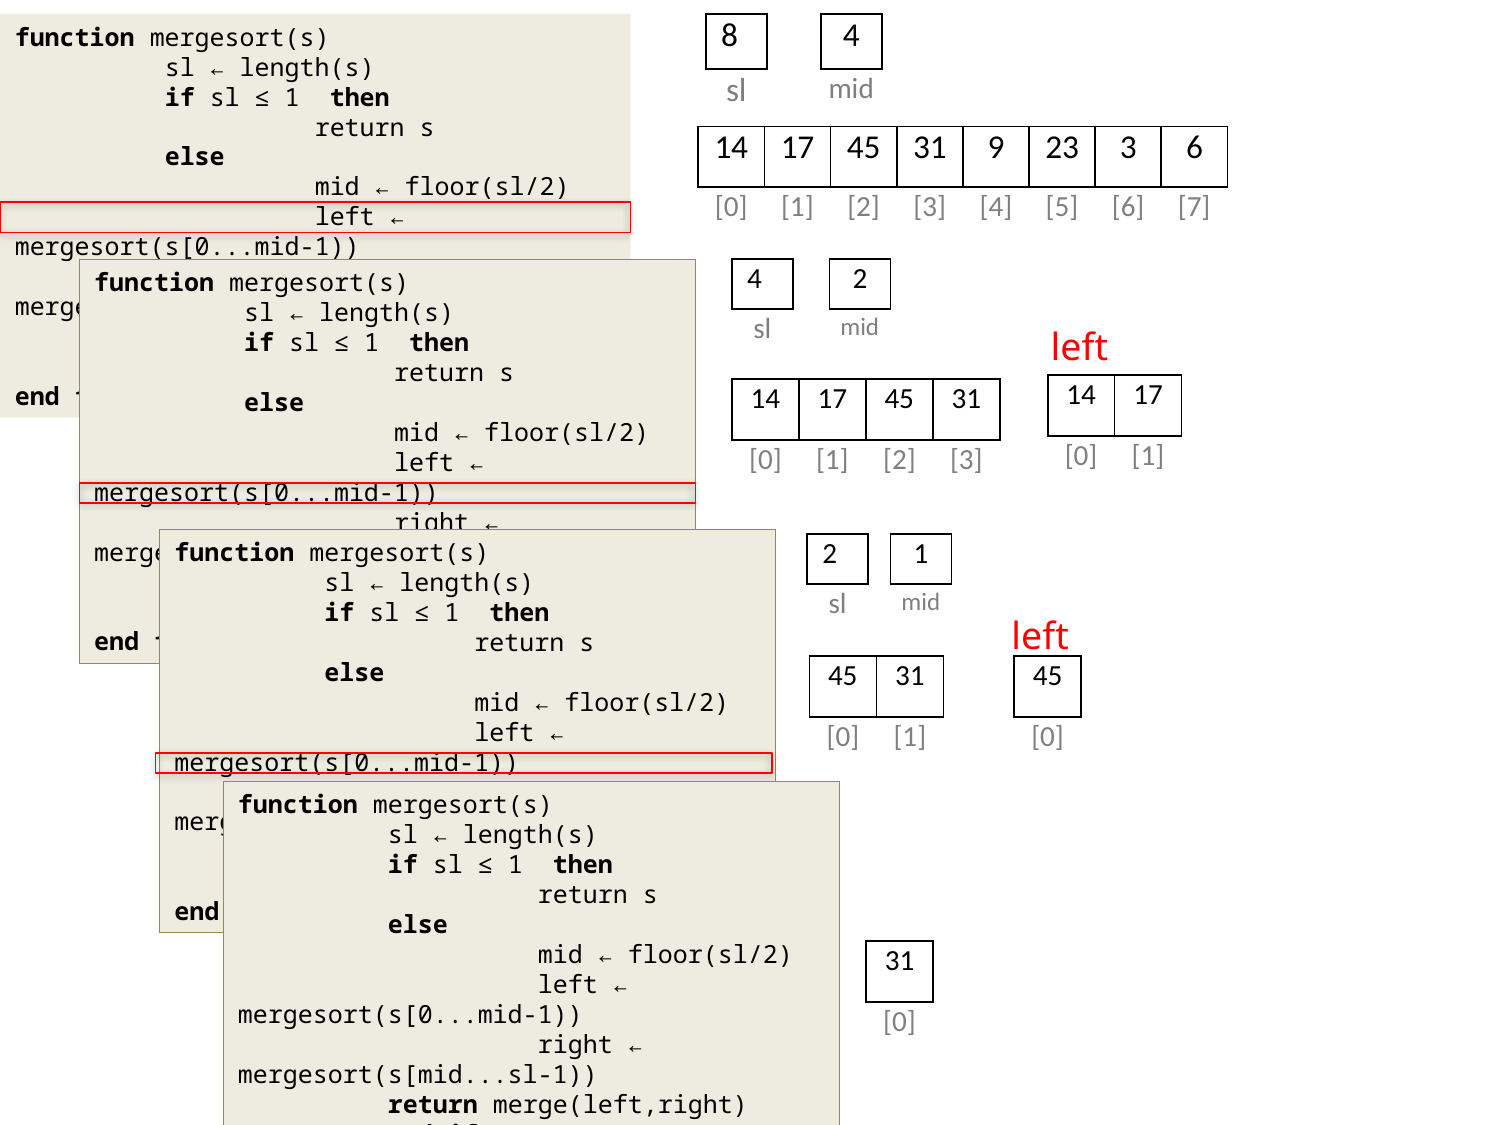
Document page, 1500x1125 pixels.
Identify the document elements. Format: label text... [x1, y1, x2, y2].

table_header 1 [891, 535, 951, 583]
table_header 9 [964, 127, 1028, 186]
table_cell [7] [1161, 188, 1227, 248]
text_box function mergesort(s) sl ← length(s) if sl ≤ 1 then return s else mid ← floor(sl/2) left ← mergesort(s[0...mid-1)) right ← mergesort(s[mid...sl-1)) return merge(left,right) end if end function [223, 781, 840, 1125]
table_cell [0] [1048, 437, 1115, 497]
table_cell [0] [698, 188, 764, 248]
table_header 2 [808, 535, 867, 583]
table_header 45 [831, 127, 896, 186]
table_cell [0] [732, 441, 799, 500]
table_cell [6] [1095, 188, 1161, 248]
table_header 4 [733, 260, 792, 308]
table_cell [0] [809, 718, 876, 778]
table_header 14 [733, 380, 798, 439]
table_cell [4] [963, 188, 1029, 248]
table_cell [1] [1115, 437, 1182, 497]
text_box function mergesort(s) sl ← length(s) if sl ≤ 1 then return s else mid ← floor(sl/2) left ← mergesort(s[0...mid-1)) right ← mergesort(s[mid...sl-1)) return merge(left,right) end if end function [0, 241, 631, 418]
table_cell [0] [1014, 718, 1081, 778]
table_header 8 [707, 15, 766, 68]
table_cell sl [706, 70, 767, 124]
table_cell [0] [866, 1003, 933, 1063]
table_header 17 [1115, 376, 1181, 435]
text_box function mergesort(s) sl ← length(s) if sl ≤ 1 then return s else mid ← floor(sl/2) left ← mergesort(s[0...mid-1)) right ← mergesort(s[mid...sl-1)) return merge(left,right) end if end function [159, 782, 223, 933]
table_header 14 [1049, 376, 1114, 435]
text_box [77, 481, 698, 505]
table_cell [3] [897, 188, 963, 248]
table_cell sl [732, 310, 793, 359]
table_cell mid [821, 70, 882, 119]
text_box function mergesort(s) sl ← length(s) if sl ≤ 1 then return s else mid ← floor(sl/2) left ← mergesort(s[0...mid-1)) right ← mergesort(s[mid...sl-1)) return merge(left,right) end if end function [0, 13, 631, 199]
table_cell [1] [764, 188, 831, 248]
table_header 17 [800, 380, 865, 439]
table_header 31 [898, 127, 962, 186]
table_header 6 [1162, 127, 1227, 186]
table_header 31 [867, 942, 932, 1001]
table_header 4 [822, 15, 881, 68]
text_box function mergesort(s) sl ← length(s) if sl ≤ 1 then return s else mid ← floor(sl/2) left ← mergesort(s[0...mid-1)) right ← mergesort(s[mid...sl-1)) return merge(left,right) end if end function [79, 259, 696, 481]
table_header 3 [1096, 127, 1160, 186]
table_cell mid [890, 585, 951, 632]
table_cell [5] [1029, 188, 1095, 248]
table_cell [2] [831, 188, 897, 248]
table_cell [2] [866, 441, 933, 500]
table_header 17 [765, 127, 830, 186]
table_cell [1] [799, 441, 866, 500]
table_header 45 [1015, 665, 1080, 716]
text_box left [1035, 315, 1123, 376]
text_box [0, 200, 633, 235]
table_cell mid [829, 310, 890, 357]
table_header 45 [810, 657, 876, 716]
table_header 23 [1030, 127, 1094, 186]
table_header 2 [830, 260, 890, 308]
text_box left [996, 604, 1084, 665]
table_header 14 [699, 127, 764, 186]
table_header 31 [877, 657, 943, 716]
table_cell [3] [933, 441, 1000, 500]
table_header 31 [934, 380, 999, 439]
table_cell [1] [876, 718, 943, 778]
text_box function mergesort(s) sl ← length(s) if sl ≤ 1 then return s else mid ← floor(sl/2) left ← mergesort(s[0...mid-1)) right ← mergesort(s[mid...sl-1)) return merge(left,right) end if end function [79, 512, 696, 664]
text_box function mergesort(s) sl ← length(s) if sl ≤ 1 then return s else mid ← floor(sl/2) left ← mergesort(s[0...mid-1)) right ← mergesort(s[mid...sl-1)) return merge(left,right) end if end function [159, 529, 776, 754]
text_box [154, 751, 774, 775]
table_header 45 [867, 380, 932, 439]
table_cell sl [807, 585, 868, 634]
